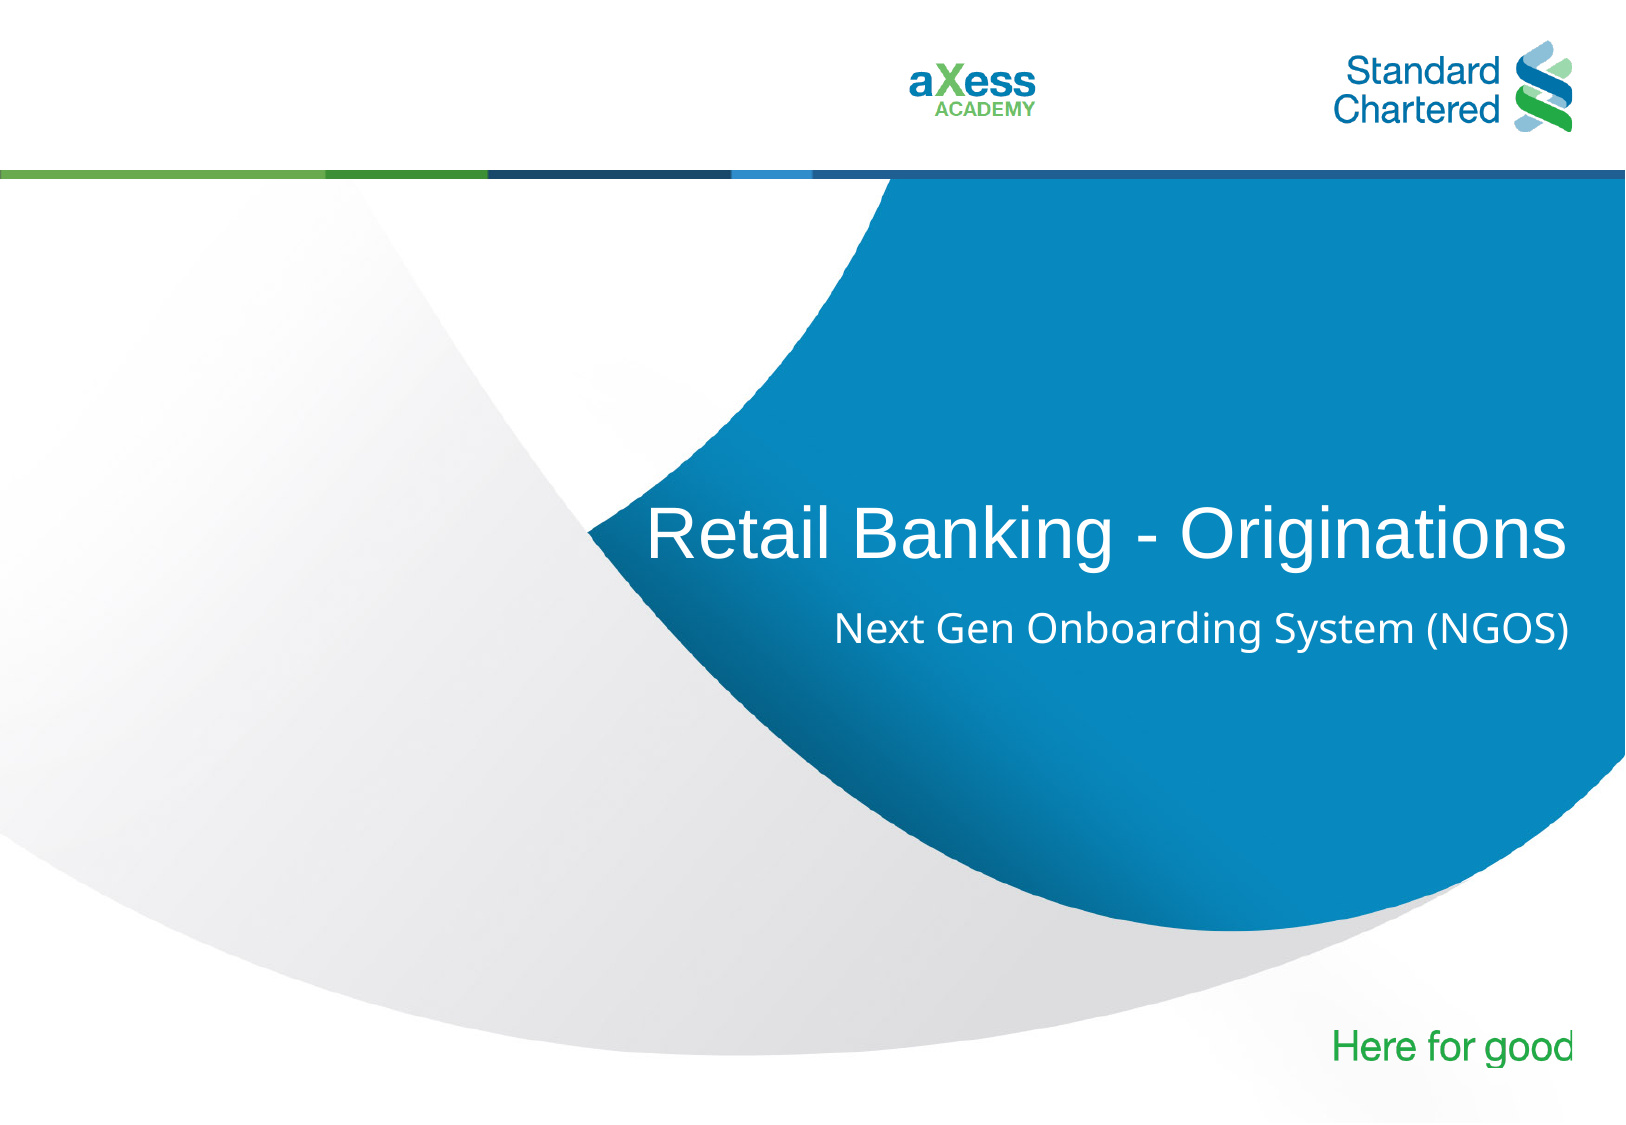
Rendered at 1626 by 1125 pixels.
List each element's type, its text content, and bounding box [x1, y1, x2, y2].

title Retail Banking - Originations [537, 329, 1570, 575]
subtitle Next Gen Onboarding System (NGOS) [662, 607, 1570, 727]
picture [0, 2, 1625, 1123]
